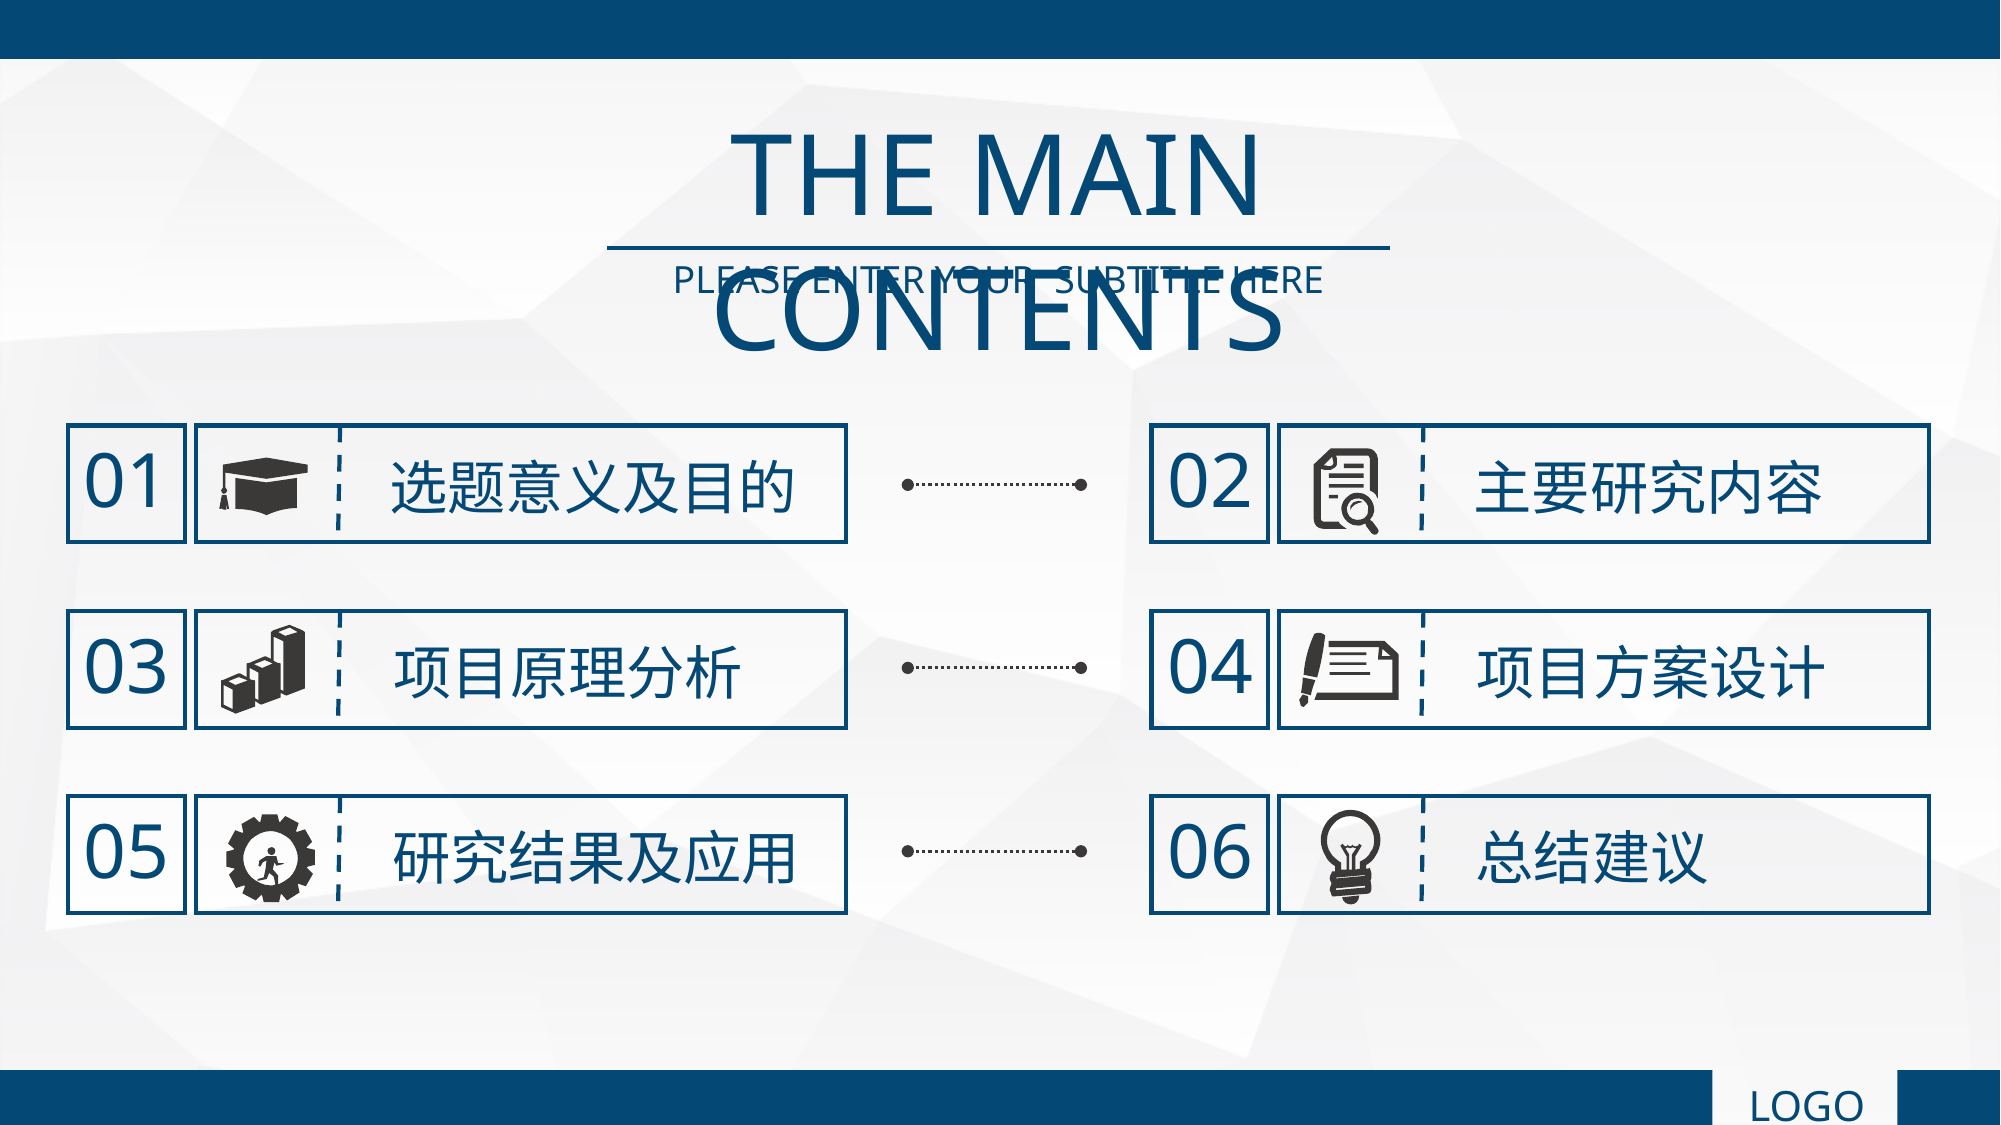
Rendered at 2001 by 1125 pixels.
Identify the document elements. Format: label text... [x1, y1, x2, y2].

text_box [0, 1069, 1713, 1125]
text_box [1134, 610, 1930, 728]
text_box LOGO [1683, 1072, 1930, 1125]
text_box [1134, 425, 1930, 543]
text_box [51, 796, 846, 914]
picture [0, 0, 2001, 1125]
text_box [51, 425, 846, 543]
text_box THE MAIN CONTENTS [449, 95, 1548, 381]
text_box [0, 0, 2000, 60]
text_box [1896, 1069, 2000, 1125]
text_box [51, 610, 846, 728]
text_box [566, 247, 1431, 310]
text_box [1134, 796, 1930, 914]
